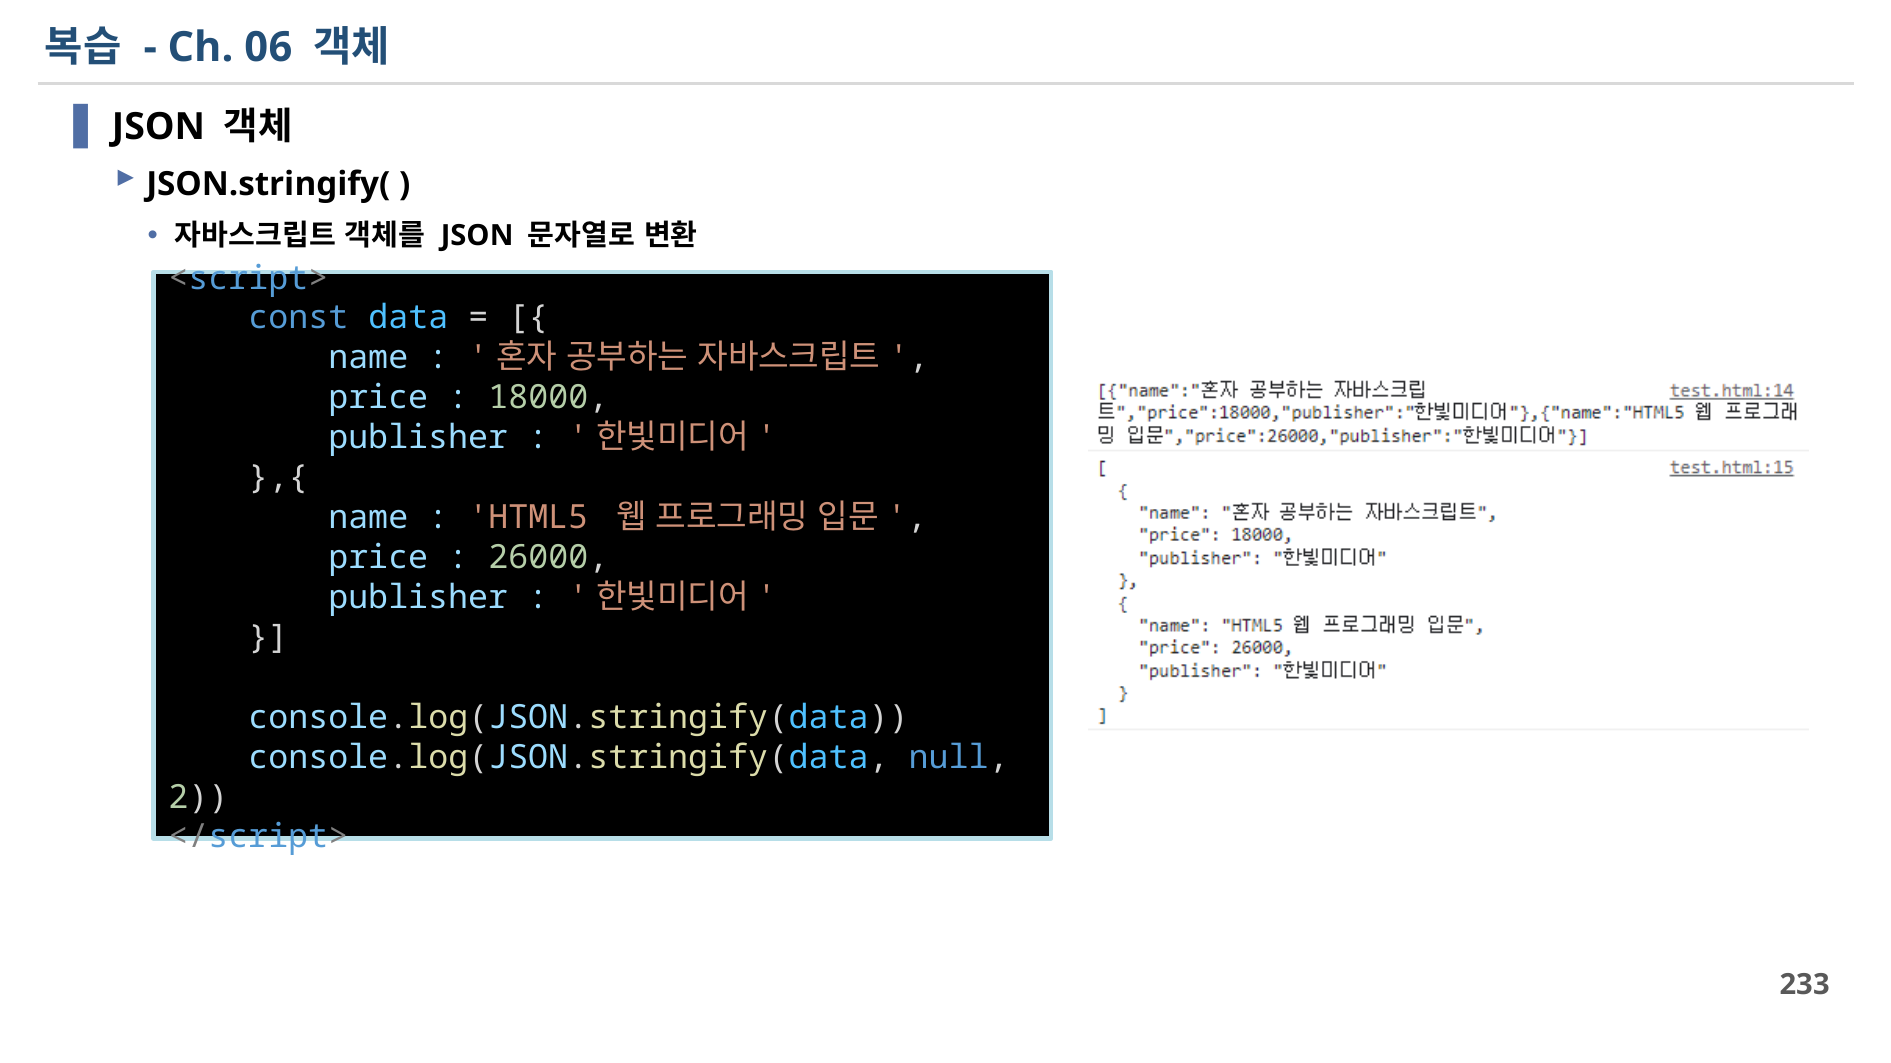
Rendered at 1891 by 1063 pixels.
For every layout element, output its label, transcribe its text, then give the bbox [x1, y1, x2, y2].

slide_number 233 [1703, 956, 1845, 1014]
list JSON 객체 JSON.stringify( ) 자바스크립트 객체를 JSON 문자열로 변환 [43, 94, 1845, 382]
text_box <script> const data = [{ name : '혼자 공부하는 자바스크립트', price : 18000, publisher : '한빛미디어' },{ name : 'HTML5 웹 프로그래밍 입문', price : 26000, publisher : '한빛미디어' }] console.log(JSON.stringify(data)) console.log(JSON.stringify(data, null, 2)) </script> [151, 270, 1053, 841]
picture [1087, 378, 1809, 732]
title 복습 - Ch. 06 객체 [29, 11, 1809, 78]
